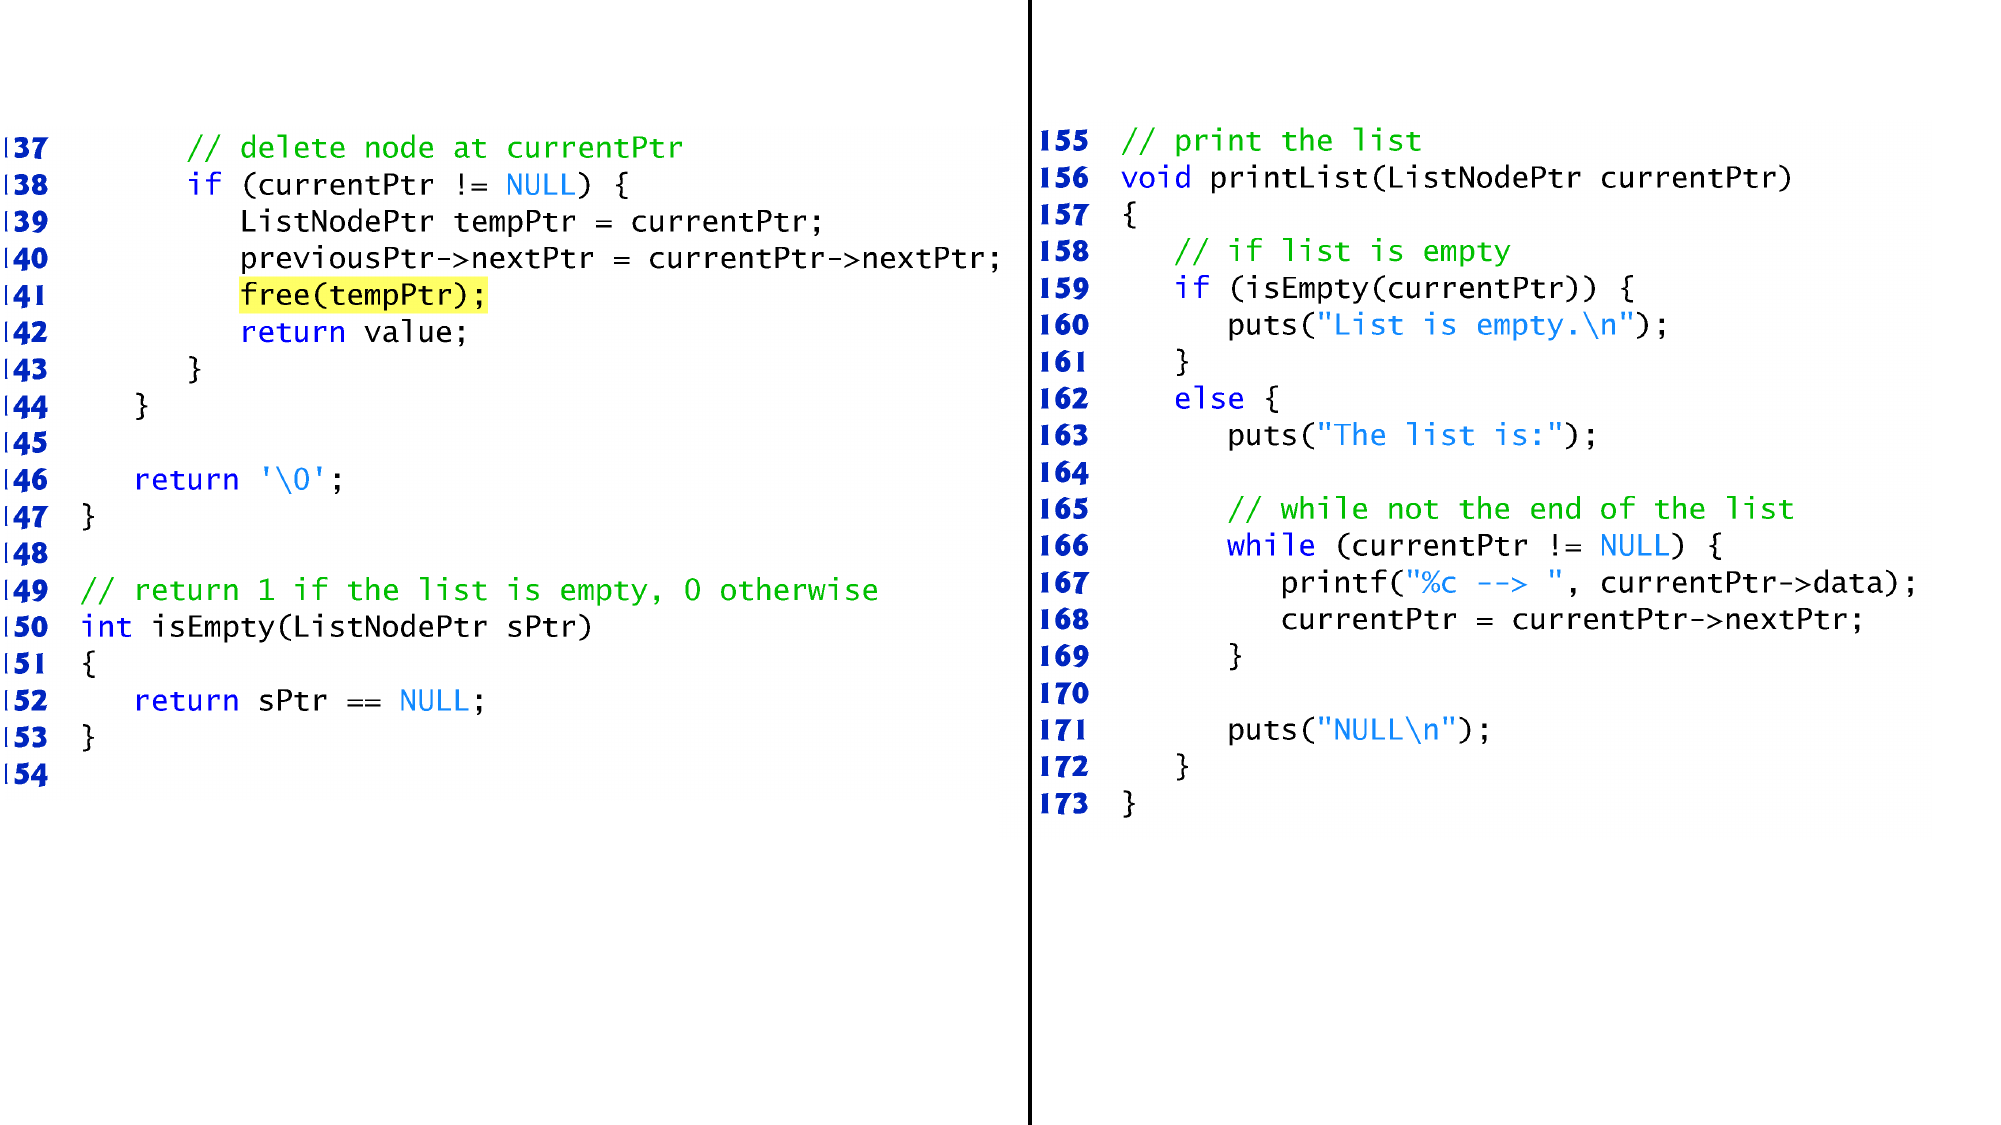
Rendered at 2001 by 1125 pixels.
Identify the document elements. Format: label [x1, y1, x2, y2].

picture [5, 119, 1029, 840]
picture [1031, 119, 1932, 840]
